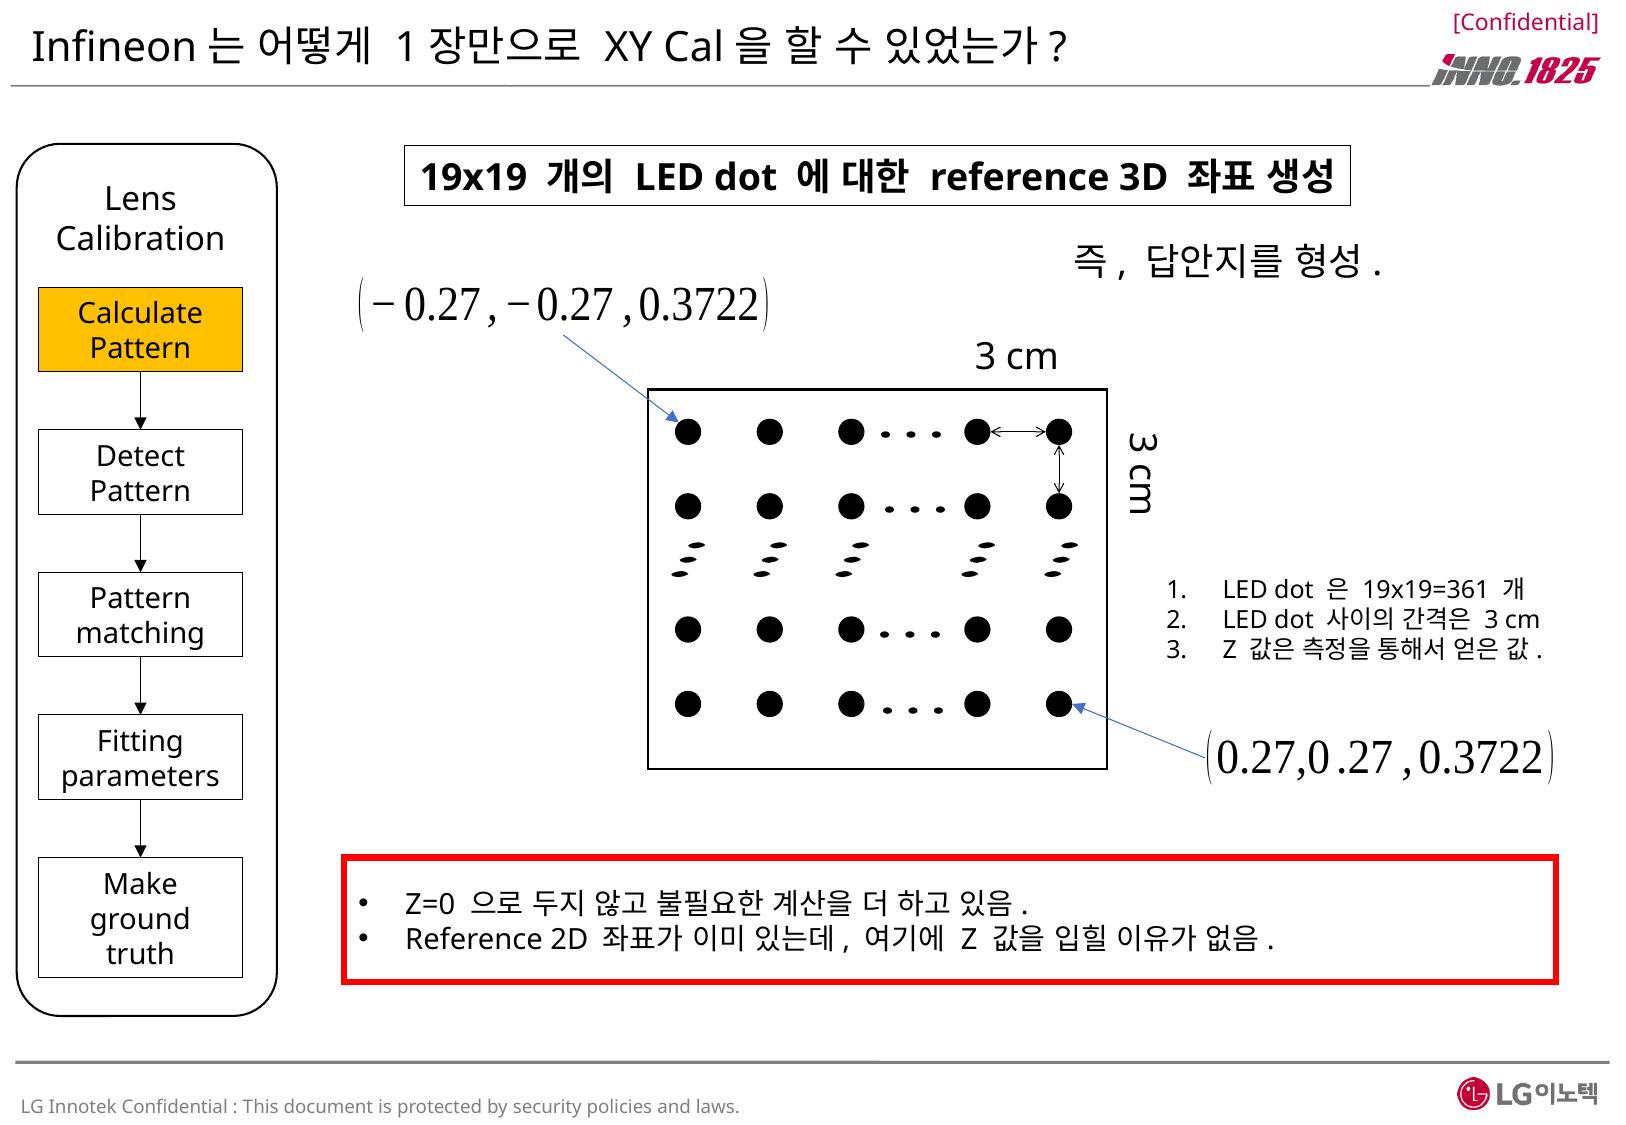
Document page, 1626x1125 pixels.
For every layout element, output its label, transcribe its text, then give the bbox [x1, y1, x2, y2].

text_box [563, 335, 679, 423]
text_box Make ground truth [38, 857, 243, 978]
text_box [1072, 703, 1205, 758]
text_box Pattern matching [38, 572, 243, 657]
text_box Z=0 으로 두지 않고 불필요한 계산을 더 하고 있음. Reference 2D 좌표가 이미 있는데, 여기에 Z 값을 입힐 이유가 없음. [343, 857, 1557, 983]
picture [1430, 53, 1603, 88]
text_box 19x19 개의 LED dot 에 대한 reference 3D 좌표 생성 [404, 145, 1351, 206]
text_box LED dot 은 19x19=361 개 LED dot 사이의 간격은 3 cm Z 값은 측정을 통해서 얻은 값. [1175, 566, 1558, 671]
title Infineon는 어떻게 1장만으로 XY Cal을 할 수 있었는가? [16, 13, 1183, 83]
text_box Calculate Pattern [38, 287, 243, 372]
text_box Fitting parameters [38, 714, 243, 800]
text_box Detect Pattern [38, 429, 243, 515]
text_box [15, 142, 278, 1018]
picture [1457, 1077, 1597, 1110]
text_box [648, 324, 1175, 769]
text_box Lens Calibration [25, 170, 256, 265]
